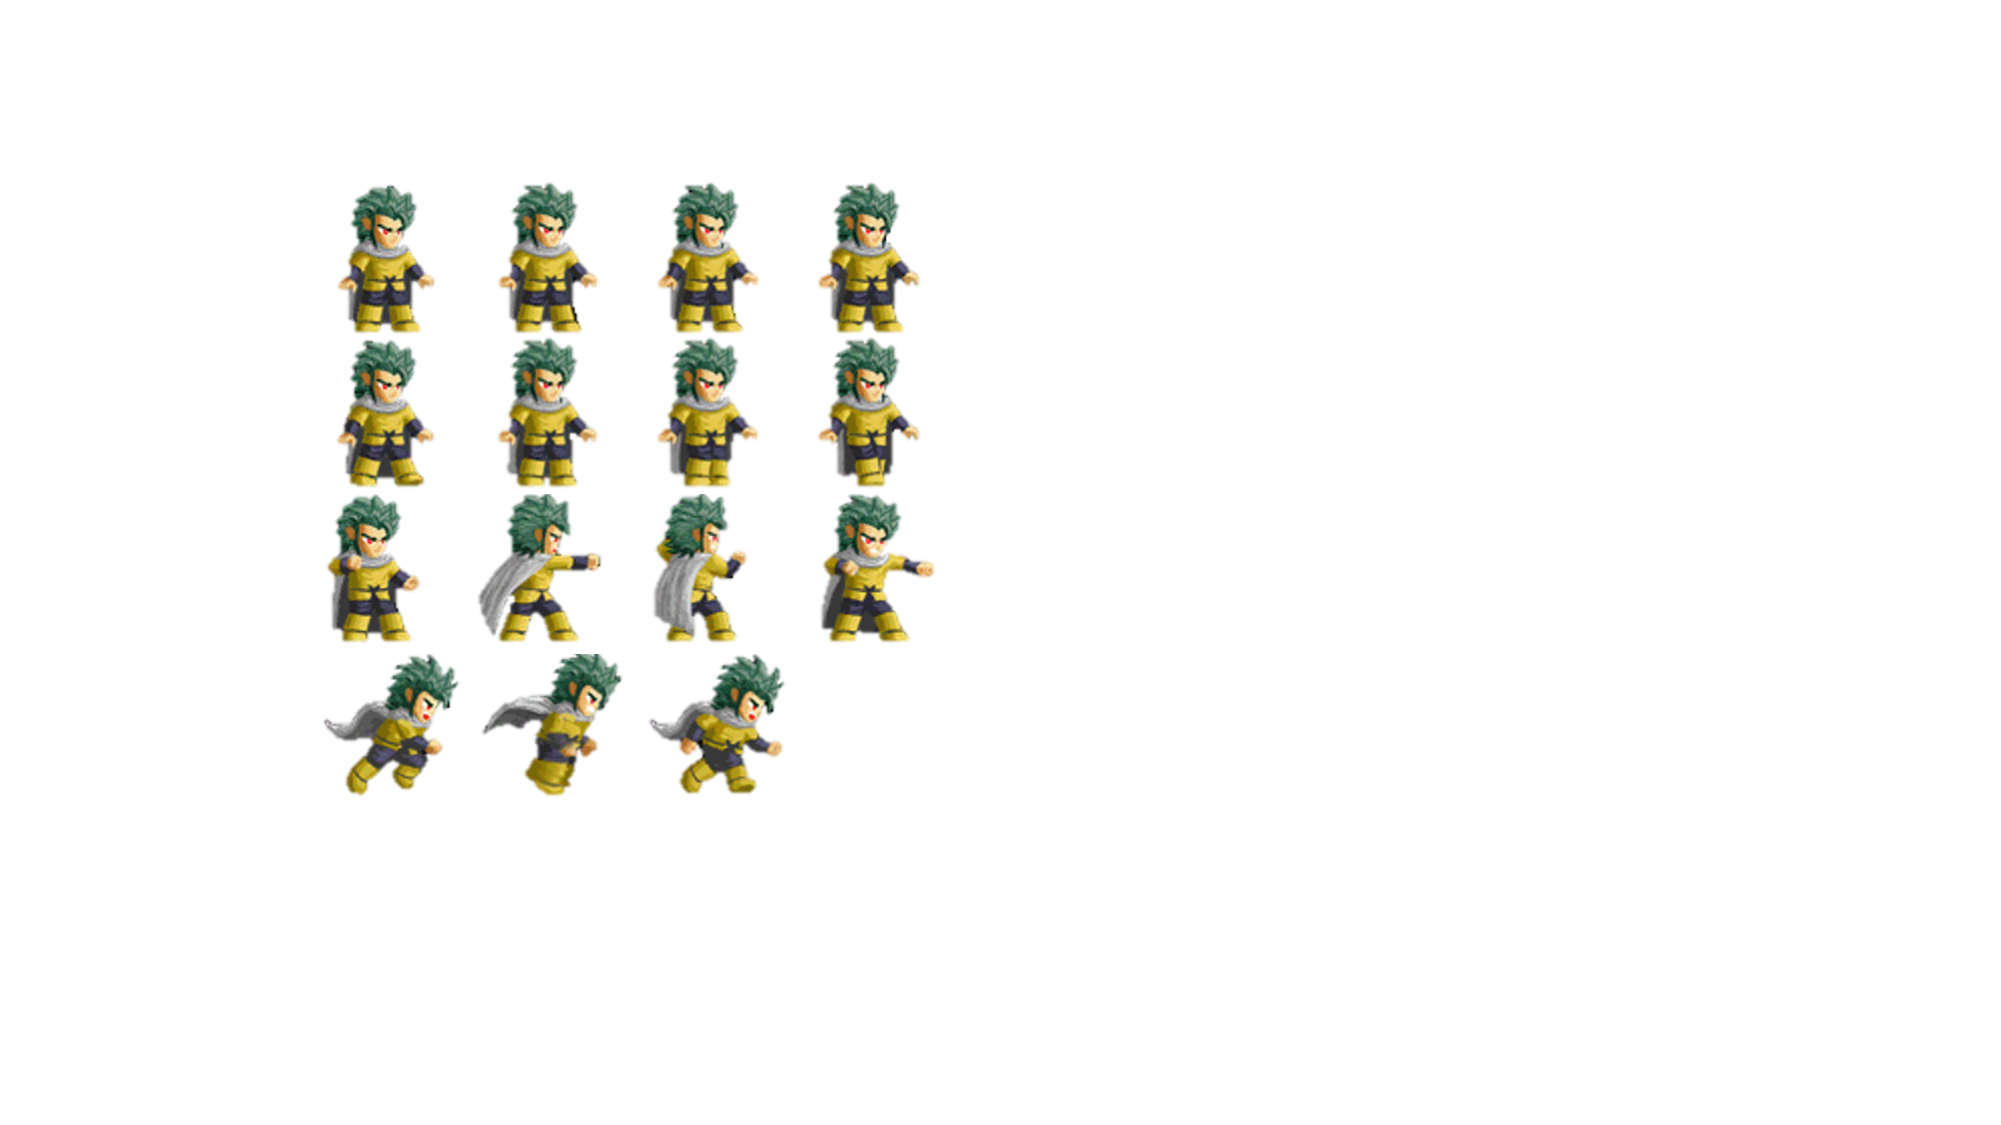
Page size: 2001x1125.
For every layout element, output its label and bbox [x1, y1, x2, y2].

text_box [308, 182, 949, 798]
